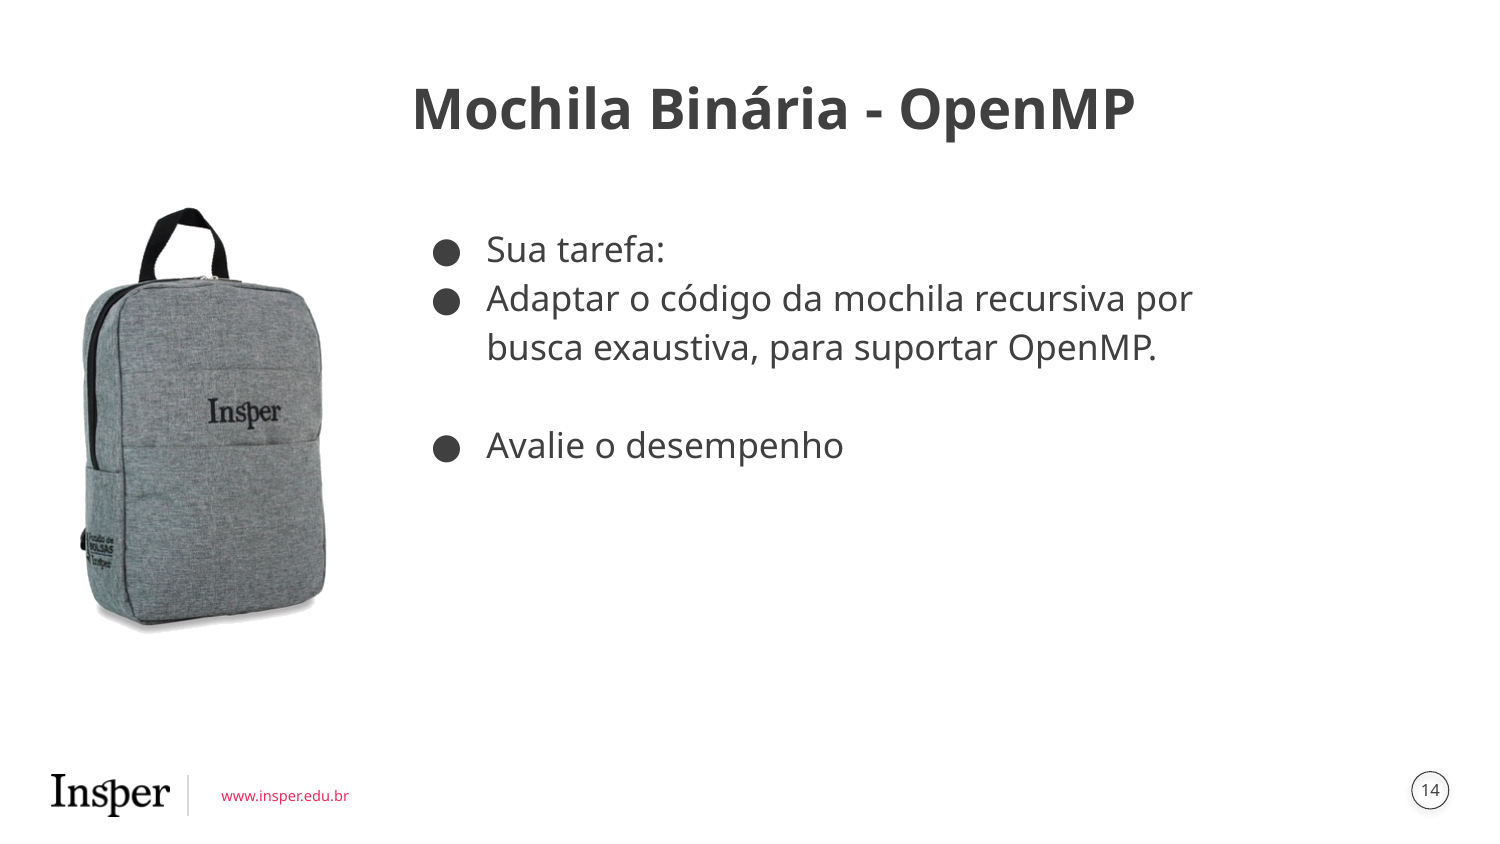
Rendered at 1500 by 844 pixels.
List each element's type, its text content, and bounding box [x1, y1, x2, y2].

list Sua tarefa: Adaptar o código da mochila recursiva por busca exaustiva, para suportar OpenMP. Avalie o desempenho [396, 206, 1256, 704]
picture [67, 186, 339, 658]
title Mochila Binária - OpenMP [396, 58, 1256, 153]
picture [51, 774, 170, 817]
